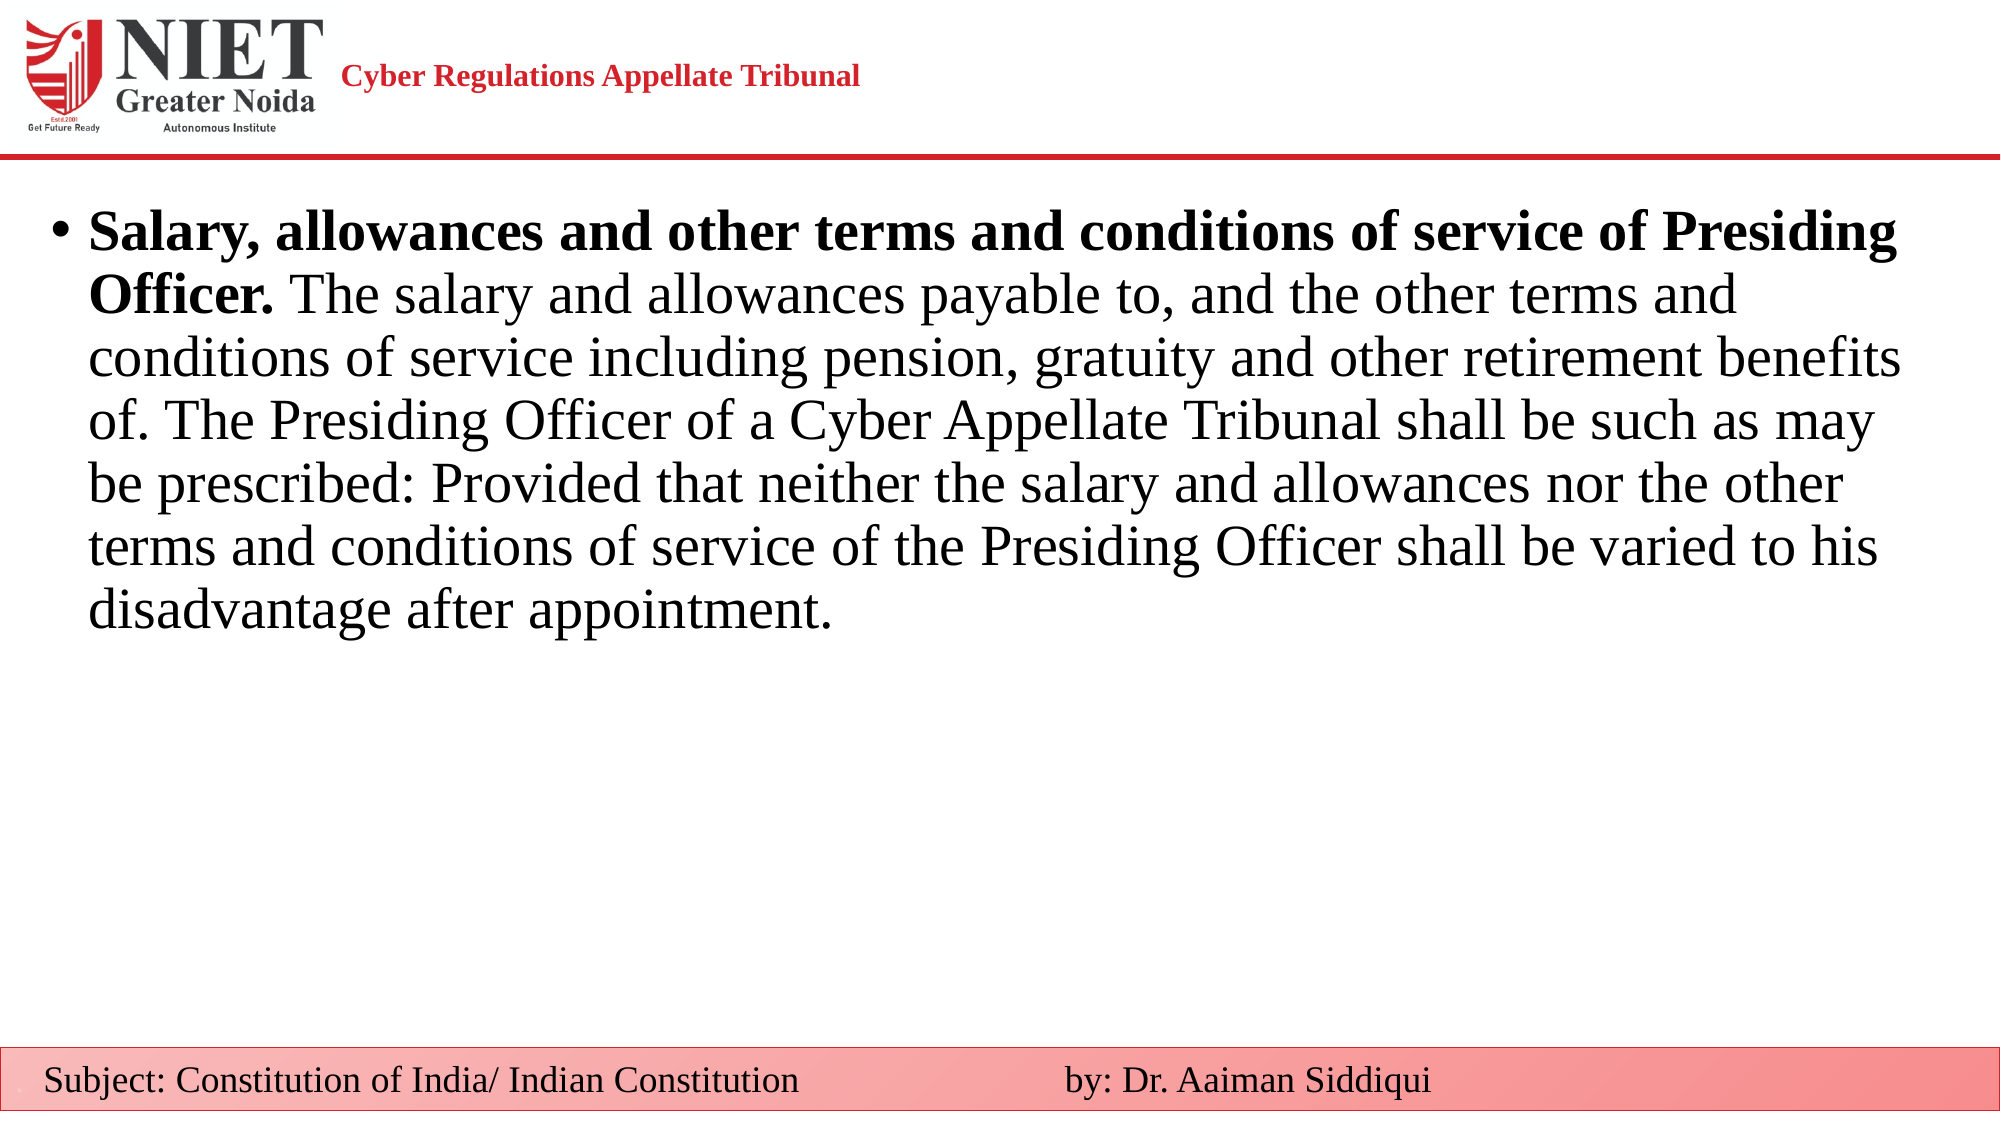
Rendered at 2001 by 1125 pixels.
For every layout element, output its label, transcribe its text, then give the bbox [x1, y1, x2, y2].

title Cyber Regulations Appellate Tribunal [325, 15, 1993, 141]
list Salary, allowances and other terms and conditions of service of Presiding Officer. The salary and allowances payable to, and the other terms and conditions of service including pension, gratuity and other retirement benefits of. The Presiding Officer of a Cyber Appellate Tribunal shall be such as may be prescribed: Provided that neither the salary and allowances nor the other terms and conditions of service of the Presiding Officer shall be varied to his disadvantage after appointment. [35, 192, 1960, 1014]
picture [7, 4, 342, 148]
